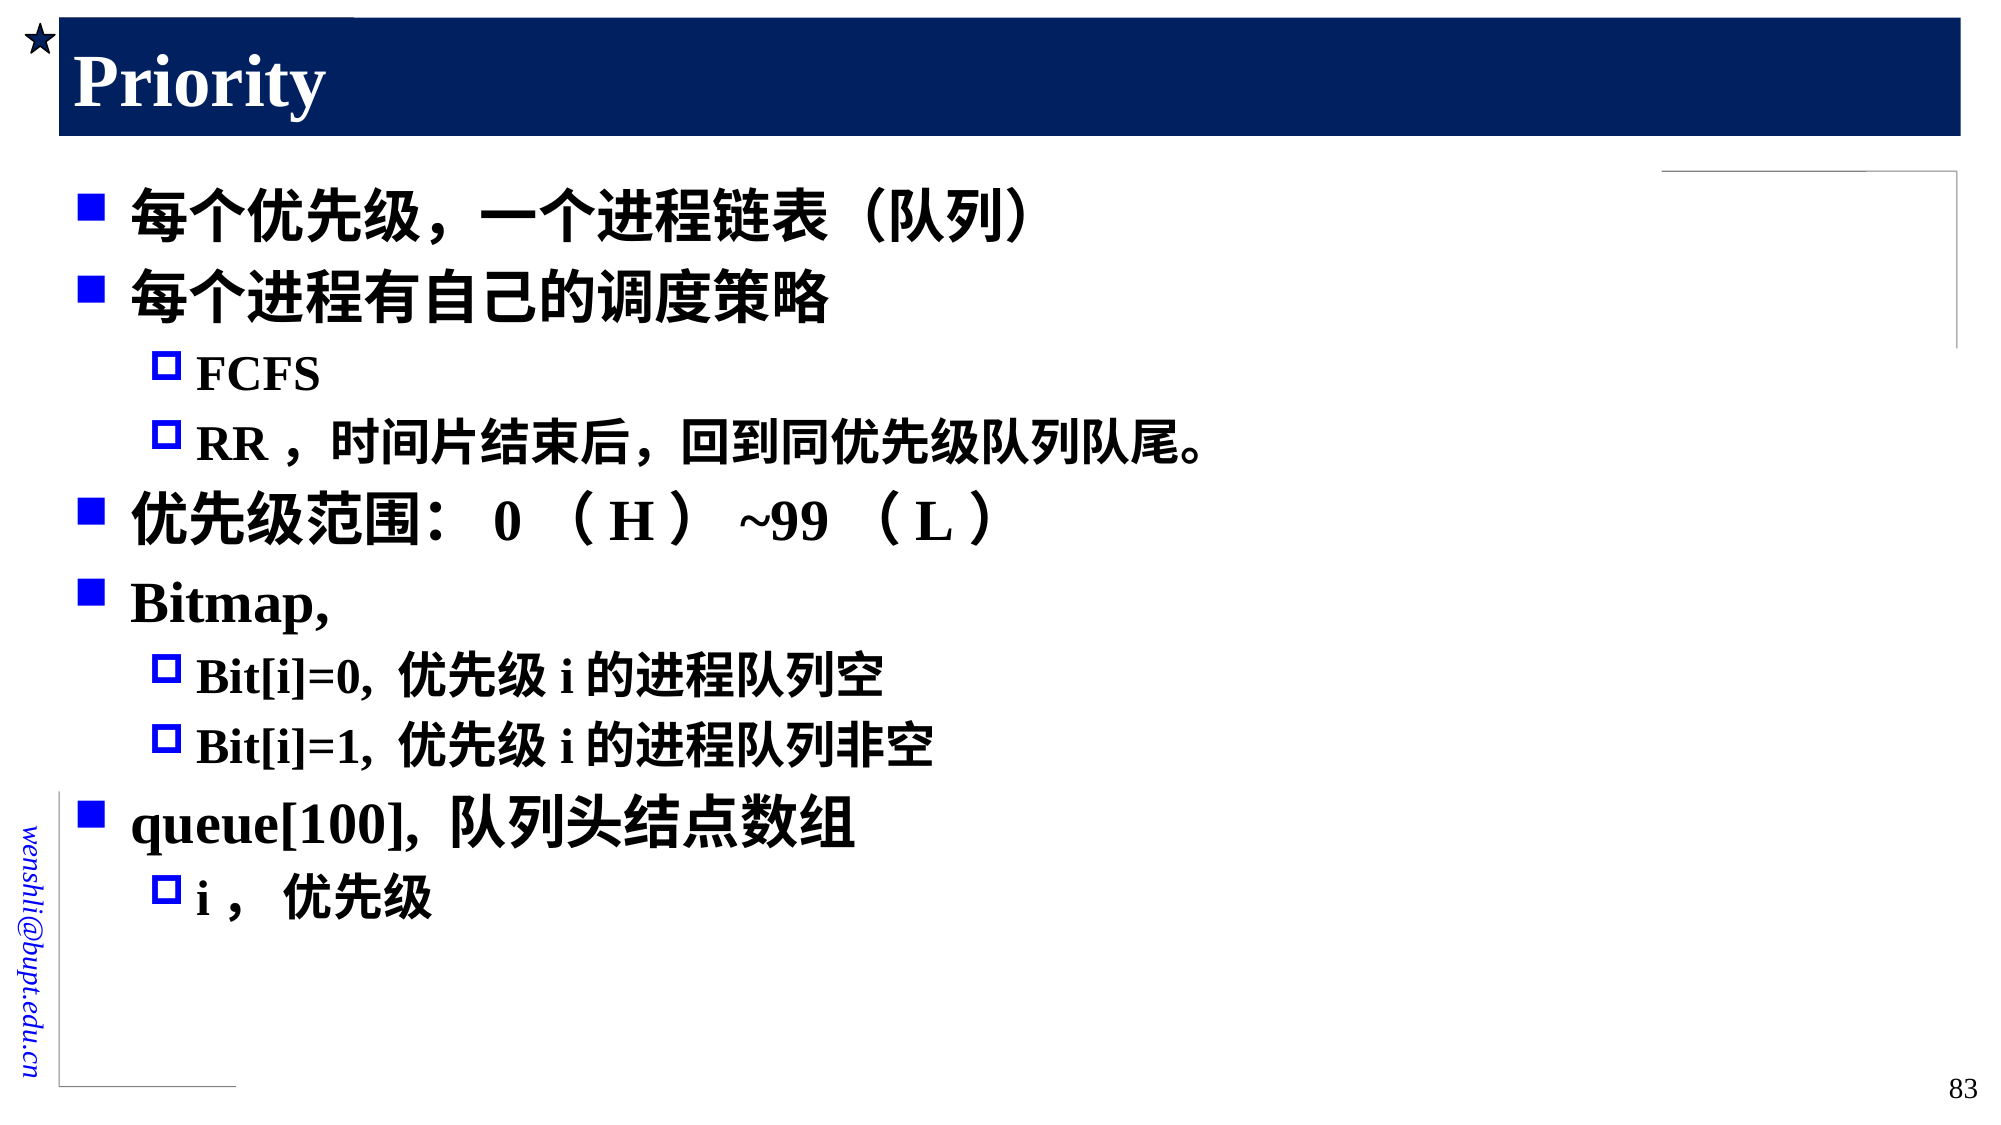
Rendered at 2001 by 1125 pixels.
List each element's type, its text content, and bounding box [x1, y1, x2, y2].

slide_number 83 [1826, 1062, 1994, 1117]
title Priority [58, 17, 1961, 137]
list 每个优先级，一个进程链表（队列） 每个进程有自己的调度策略 FCFS RR，时间片结束后，回到同优先级队列队尾。 优先级范围：0（H）~99（L） Bitmap, Bit[i]=0, 优先级i的进程队列空 Bit[i]=1, 优先级i的进程队列非空 queue[100], 队列头结点数组 i， 优先级 [59, 171, 1955, 1087]
